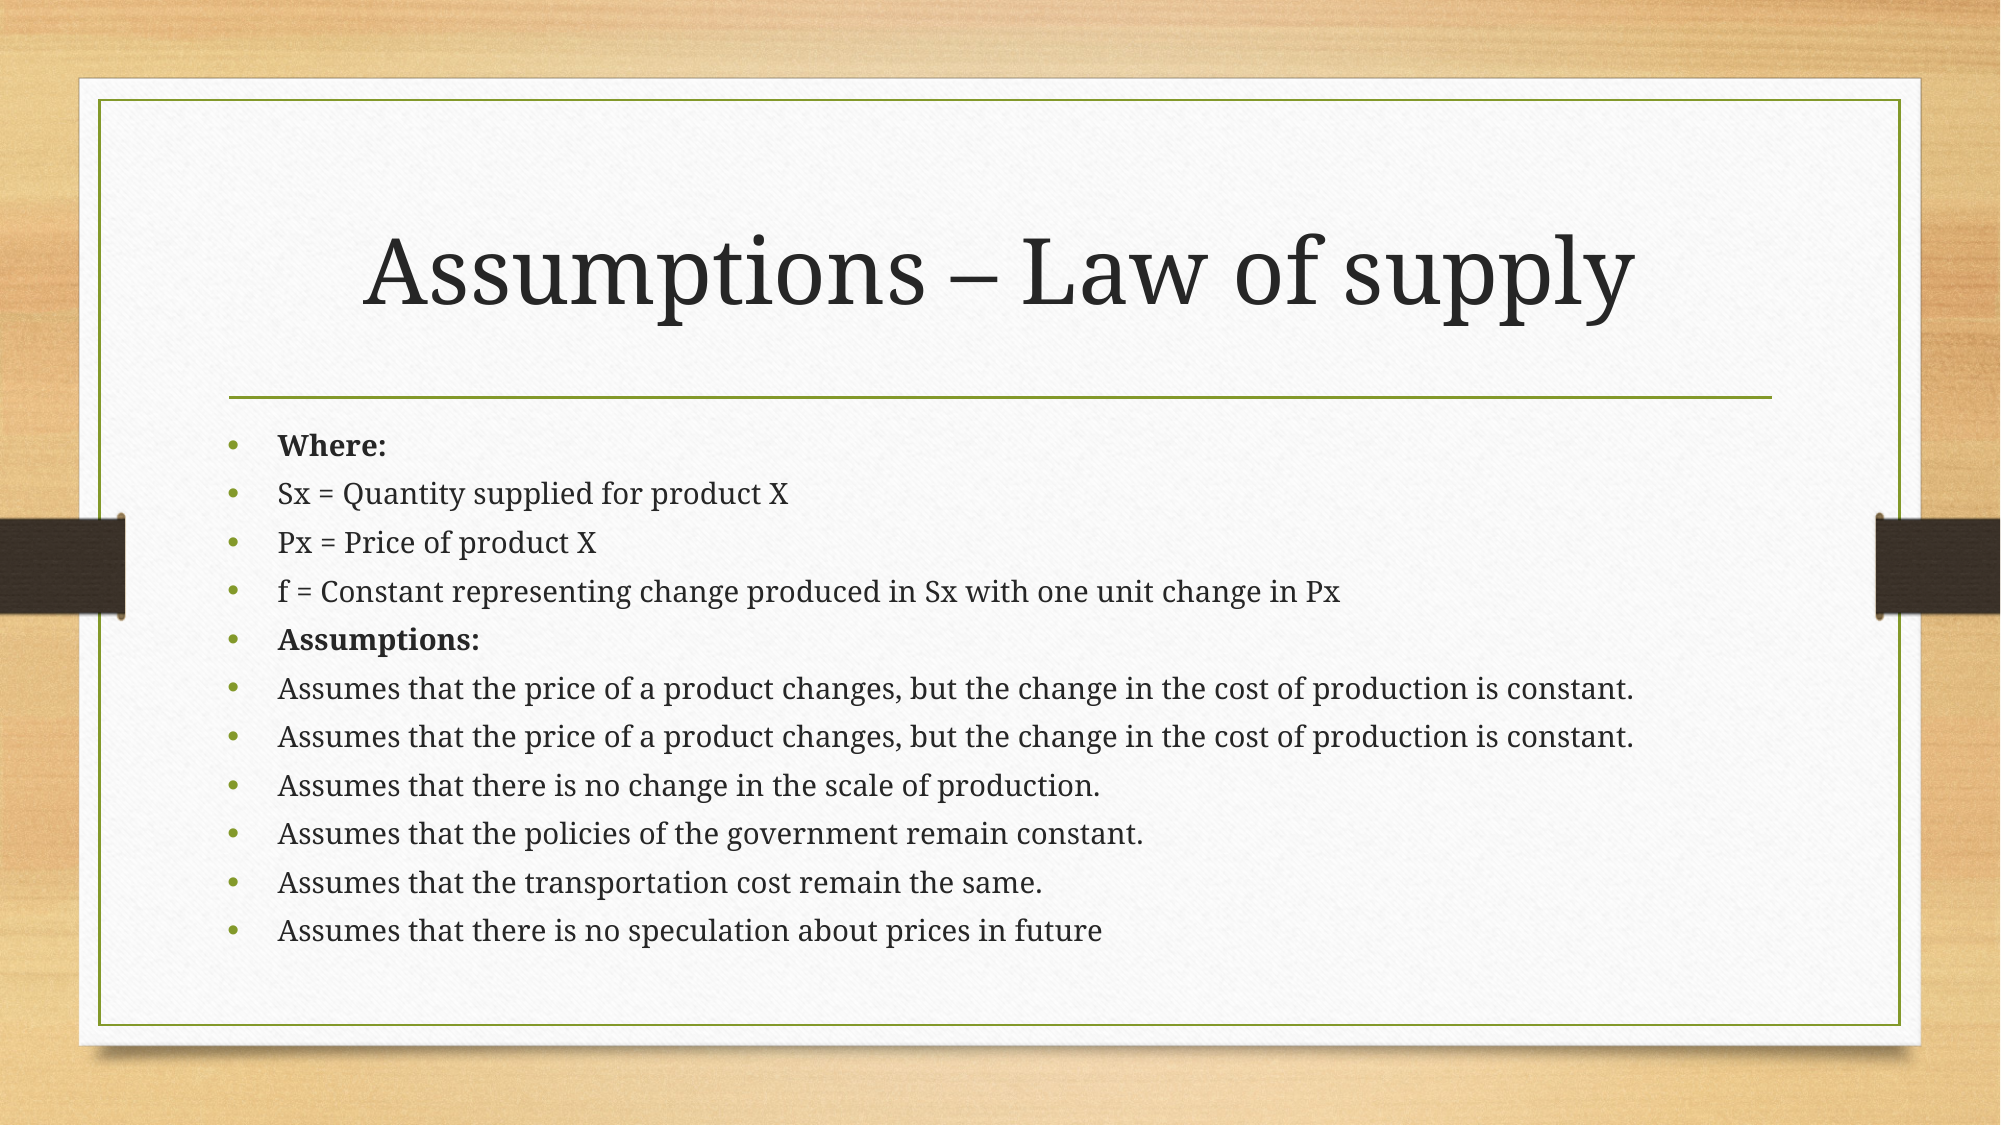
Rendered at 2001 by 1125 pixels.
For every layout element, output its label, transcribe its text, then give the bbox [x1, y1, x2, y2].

list Where: Sx = Quantity supplied for product X Px = Price of product X f = Constant representing change produced in Sx with one unit change in Px Assumptions: Assumes that the price of a product changes, but the change in the cost of production is constant. Assumes that the price of a product changes, but the change in the cost of production is constant. Assumes that there is no change in the scale of production. Assumes that the policies of the government remain constant. Assumes that the transportation cost remain the same. Assumes that there is no speculation about prices in future [212, 419, 1788, 964]
picture [0, 0, 2001, 1125]
title Assumptions – Law of supply [212, 161, 1788, 375]
